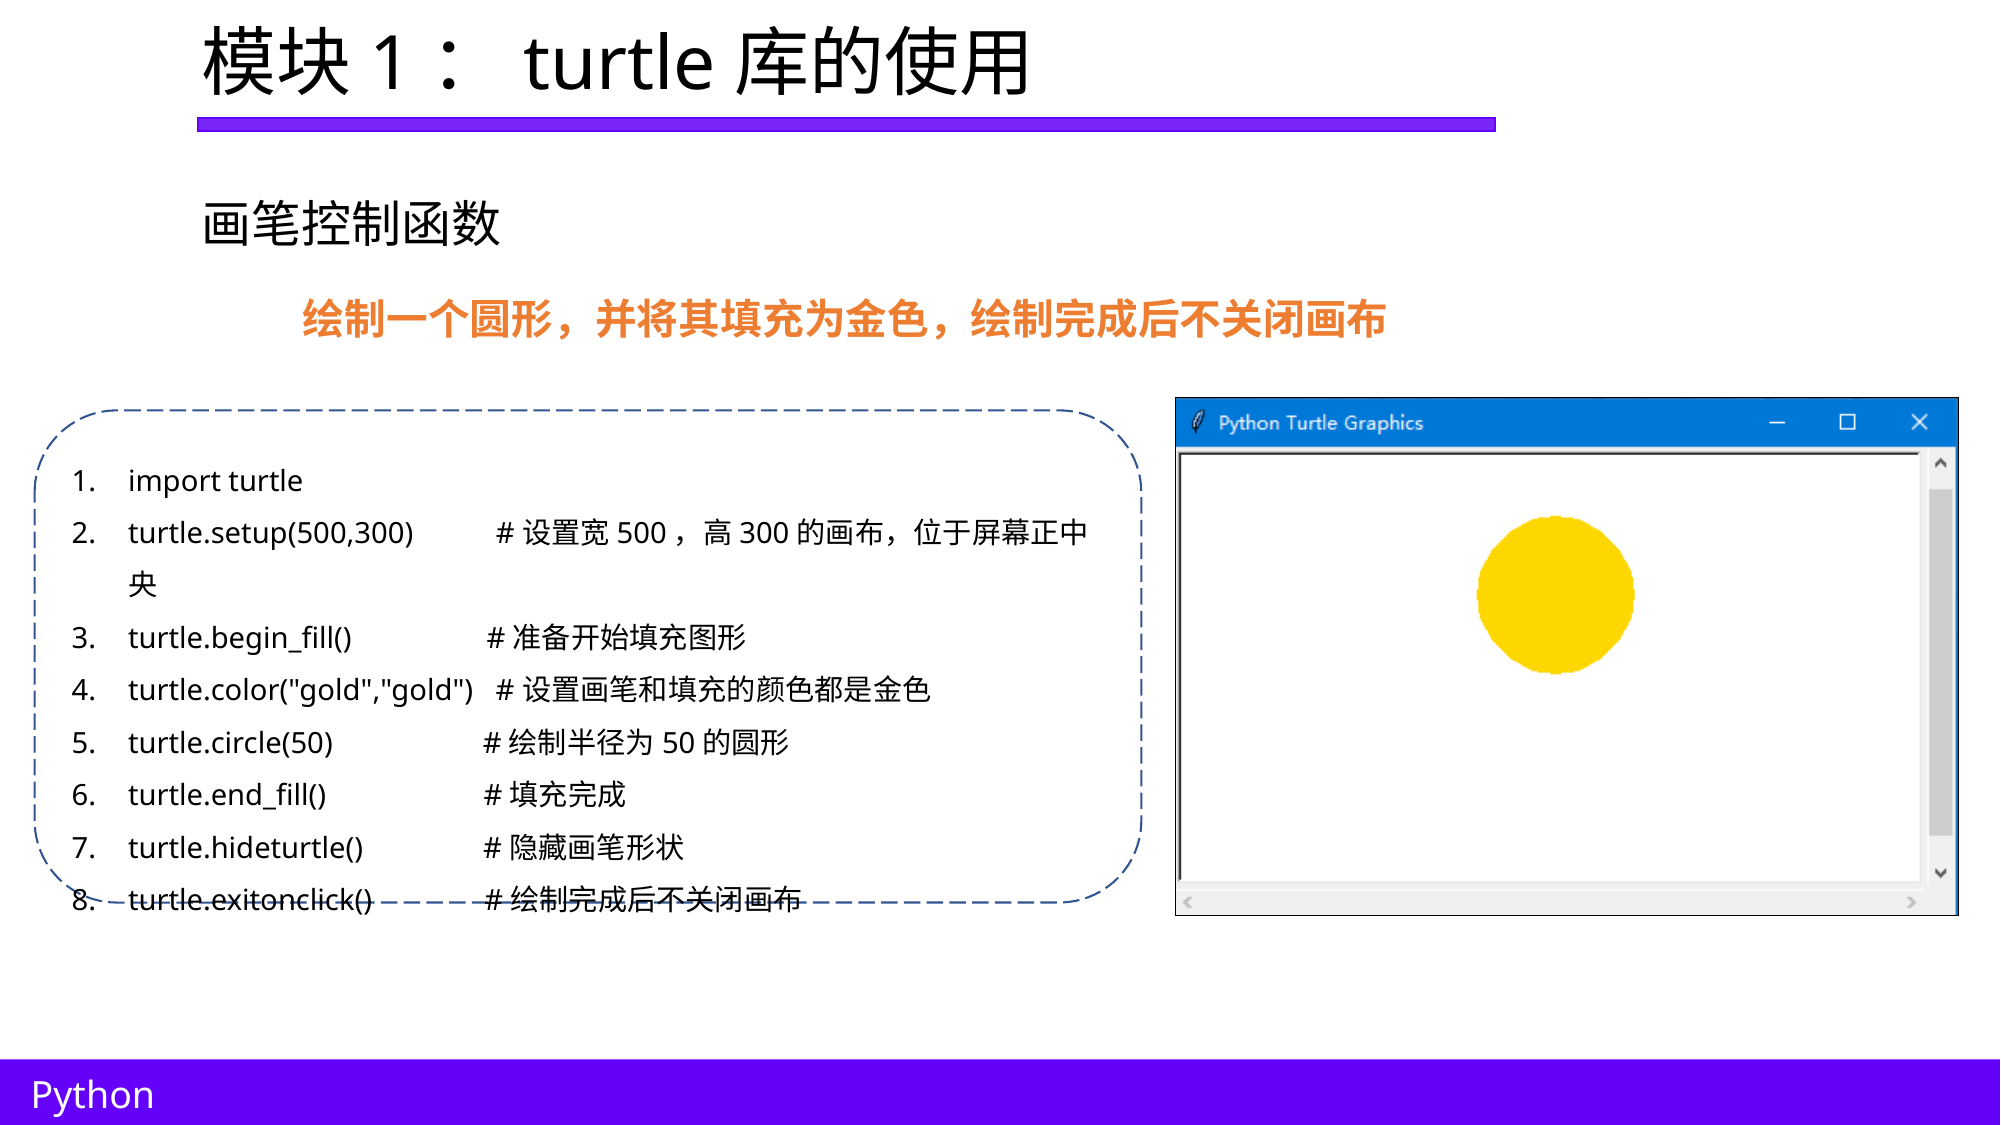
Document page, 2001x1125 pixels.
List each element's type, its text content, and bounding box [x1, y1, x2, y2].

picture [1175, 397, 1959, 916]
text_box 画笔控制函数 [186, 184, 572, 260]
text_box import turtle turtle.setup(500,300) #设置宽500，高300的画布，位于屏幕正中央 turtle.begin_fill() #准备开始填充图形 turtle.color("gold","gold") #设置画笔和填充的颜色都是金色 turtle.circle(50) #绘制半径为50的圆形 turtle.end_fill() #填充完成 turtle.hideturtle() #隐藏画笔形状 turtle.exitonclick() #绘制完成后不关闭画布 [56, 436, 1119, 924]
text_box 模块1：turtle库的使用 [186, 7, 1106, 203]
text_box [33, 409, 1143, 878]
text_box 绘制一个圆形，并将其填充为金色，绘制完成后不关闭画布 [288, 260, 1560, 350]
